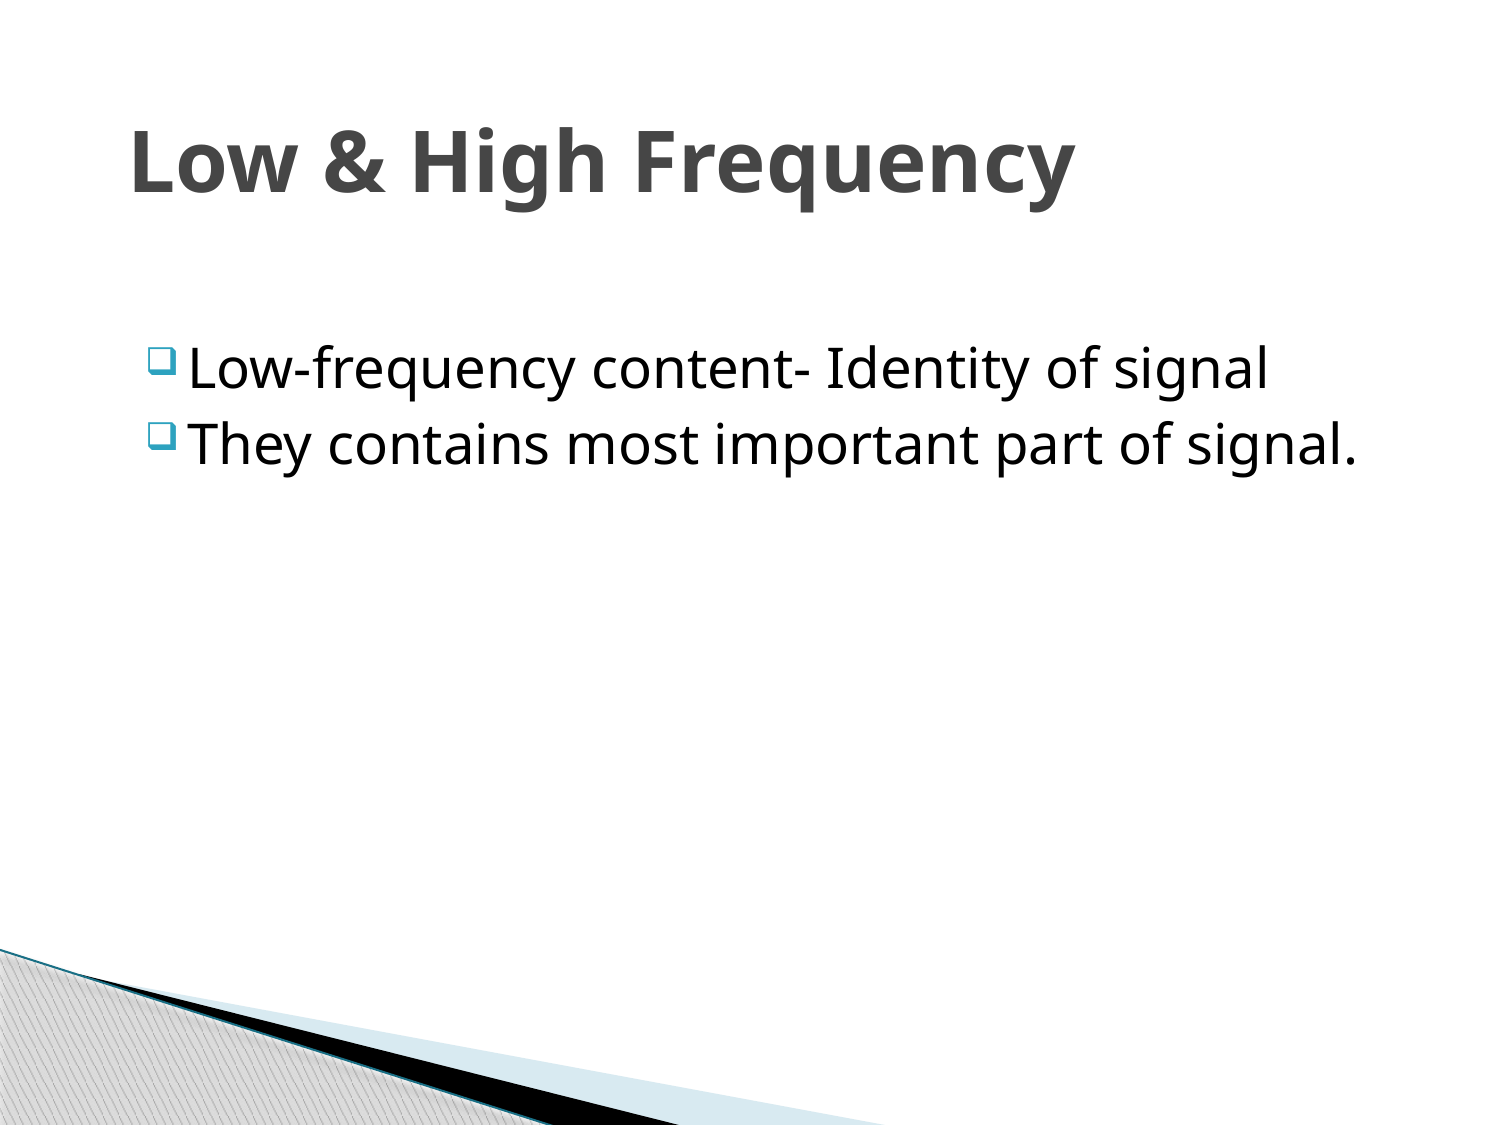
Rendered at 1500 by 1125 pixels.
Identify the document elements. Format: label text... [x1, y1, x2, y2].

text_box Low-frequency content- Identity of signal They contains most important part of signal. [112, 324, 1388, 563]
text_box Low & High Frequency [112, 99, 1388, 288]
